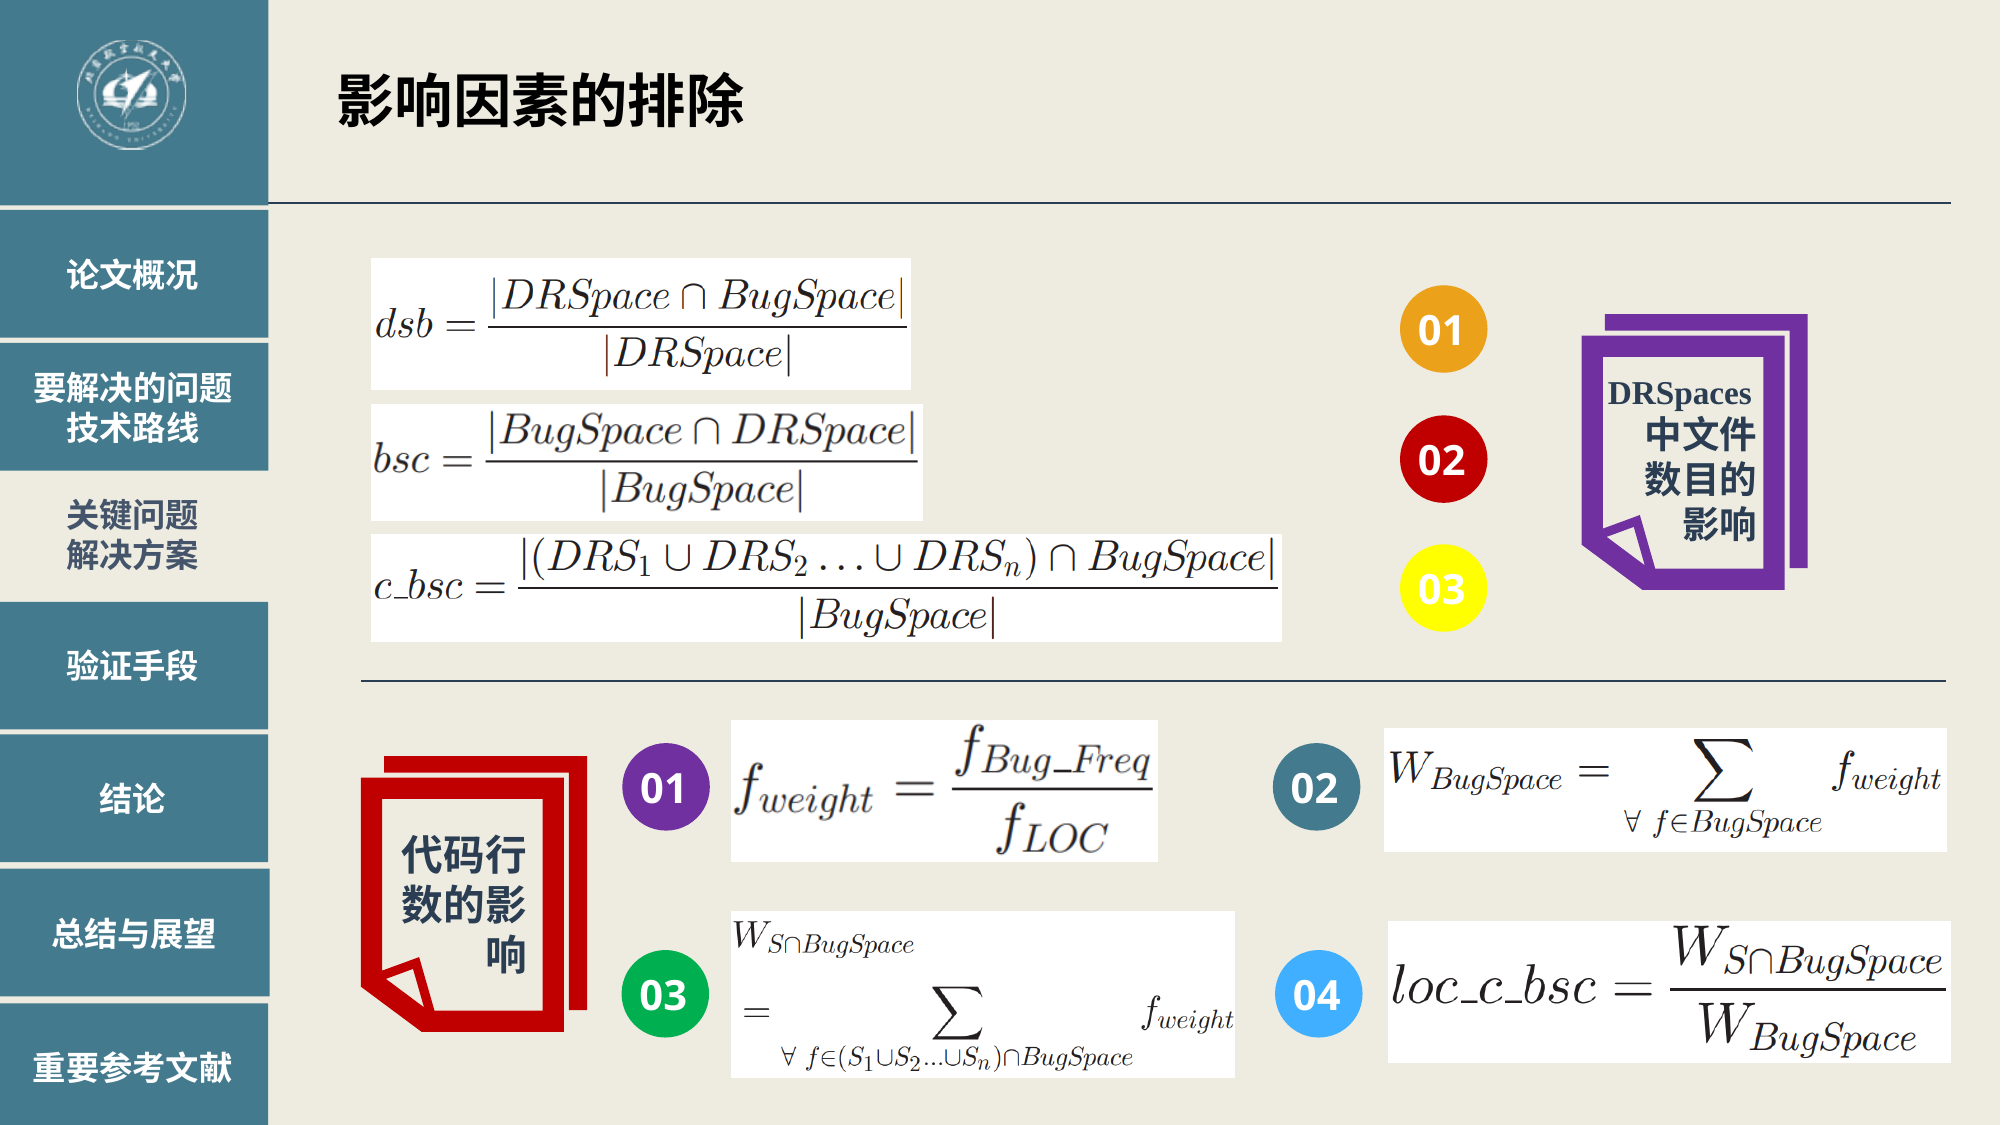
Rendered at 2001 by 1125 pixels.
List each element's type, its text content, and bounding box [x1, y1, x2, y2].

text_box [1415, 415, 1473, 426]
text_box 代码行数的影响 [363, 821, 542, 986]
text_box 03 [624, 961, 713, 1026]
text_box [636, 950, 695, 961]
text_box 论文概况 [0, 209, 269, 339]
text_box [1415, 621, 1473, 632]
text_box [637, 743, 695, 754]
text_box 关键问题 解决方案 [0, 472, 269, 599]
text_box 03 [1403, 555, 1491, 621]
picture [1384, 728, 1947, 852]
text_box [1289, 950, 1348, 961]
text_box 影响因素的排除 [321, 57, 1000, 142]
text_box 04 [1278, 961, 1366, 1027]
picture [371, 258, 911, 390]
text_box [635, 1026, 695, 1038]
picture [371, 534, 1282, 642]
text_box [1288, 820, 1346, 831]
picture [731, 720, 1158, 862]
text_box [360, 777, 564, 1032]
picture [77, 40, 189, 151]
text_box 01 [1403, 296, 1491, 362]
text_box [1287, 743, 1346, 754]
text_box [637, 820, 695, 831]
text_box [1581, 335, 1785, 590]
picture [731, 911, 1235, 1079]
text_box [1415, 362, 1473, 373]
text_box 总结与展望 [0, 868, 271, 997]
picture [1388, 921, 1951, 1063]
text_box DRSpaces中文件数目的影响 [1593, 363, 1772, 554]
text_box [1604, 314, 1808, 569]
text_box 验证手段 [0, 601, 269, 730]
picture [371, 404, 923, 522]
text_box [1415, 492, 1473, 503]
text_box [384, 756, 588, 1011]
text_box 重要参考文献 [0, 1002, 269, 1125]
text_box [1415, 544, 1473, 555]
text_box [0, 0, 269, 206]
text_box 要解决的问题 技术路线 [0, 342, 269, 472]
text_box 01 [625, 754, 713, 820]
text_box 02 [1275, 754, 1364, 820]
text_box 结论 [0, 733, 269, 863]
text_box 02 [1403, 426, 1491, 492]
text_box [1290, 1027, 1348, 1038]
text_box [1415, 285, 1473, 296]
